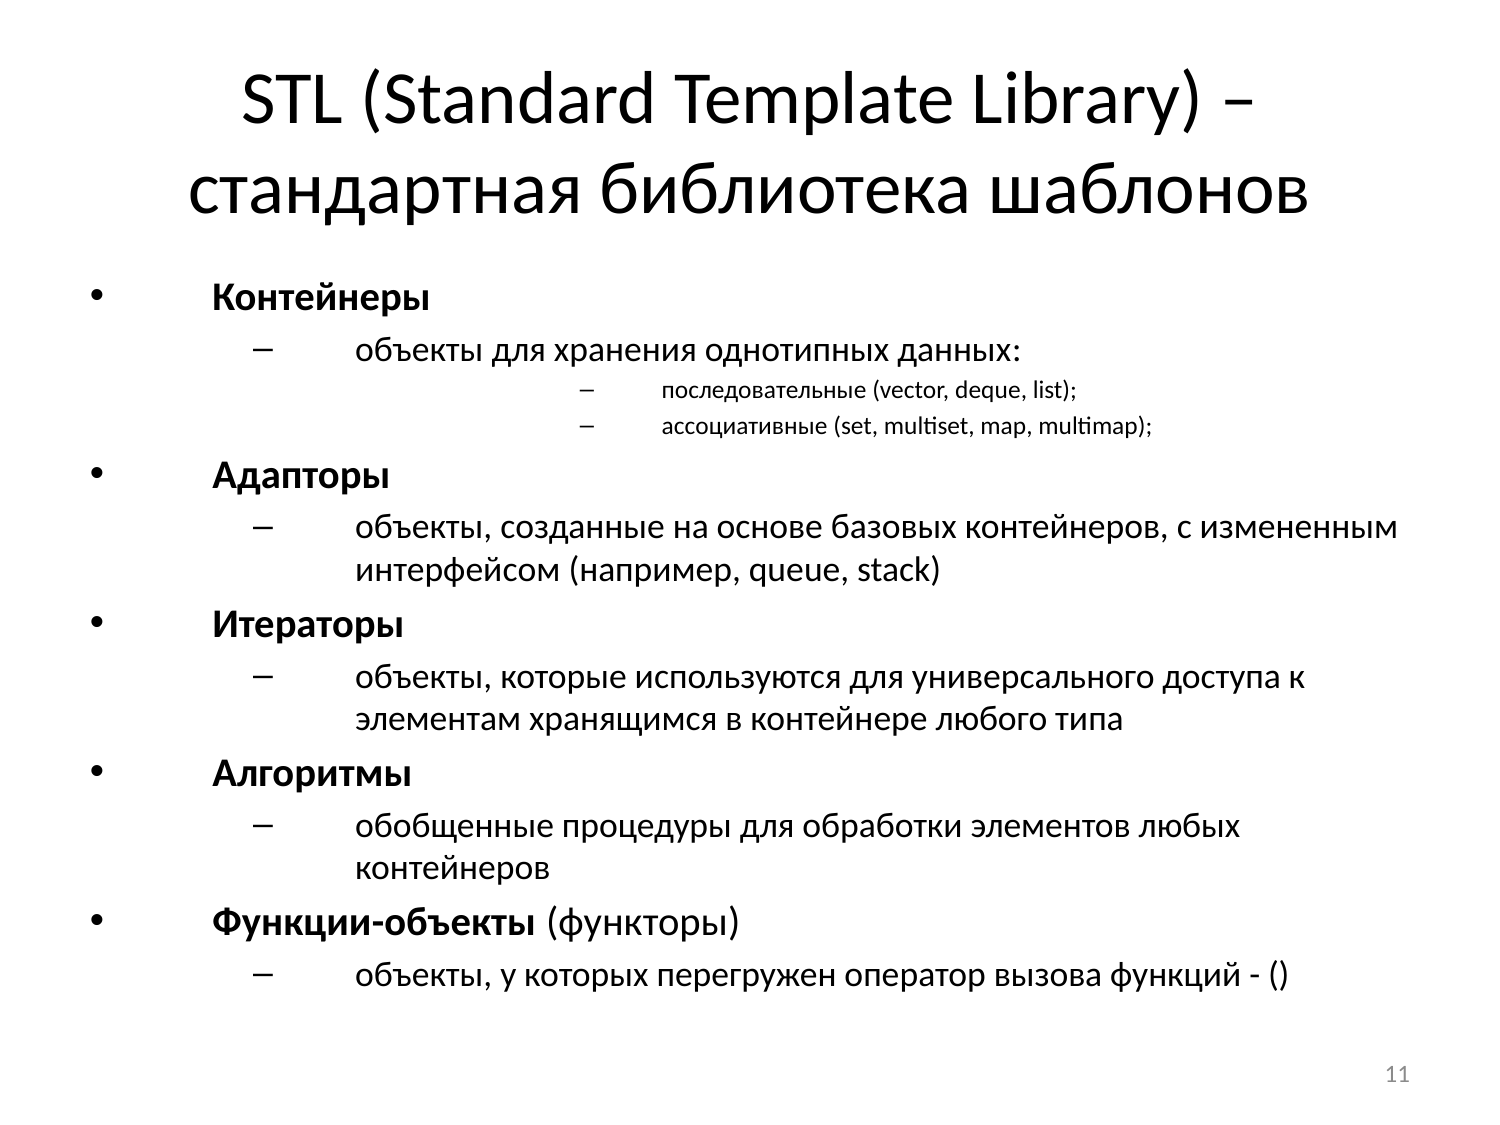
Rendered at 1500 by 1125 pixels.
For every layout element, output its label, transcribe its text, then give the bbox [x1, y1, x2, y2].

text_box 10 [1074, 1042, 1425, 1103]
text_box Контейнеры объекты для хранения однотипных данных: последовательные (vector, deque, list); ассоциативные (set, multiset, map, multimap); Адапторы объекты, созданные на основе базовых контейнеров, с измененным интерфейсом (например, queue, stack) Итераторы объекты, которые используются для универсального доступа к элементам хранящимся в контейнере любого типа Алгоритмы обобщенные процедуры для обработки элементов любых контейнеров Функции-объекты (функторы) объекты, у которых перегружен оператор вызова функций - () [75, 262, 1425, 1005]
text_box STL (Standard Template Library) – стандартная библиотека шаблонов [75, 45, 1425, 233]
